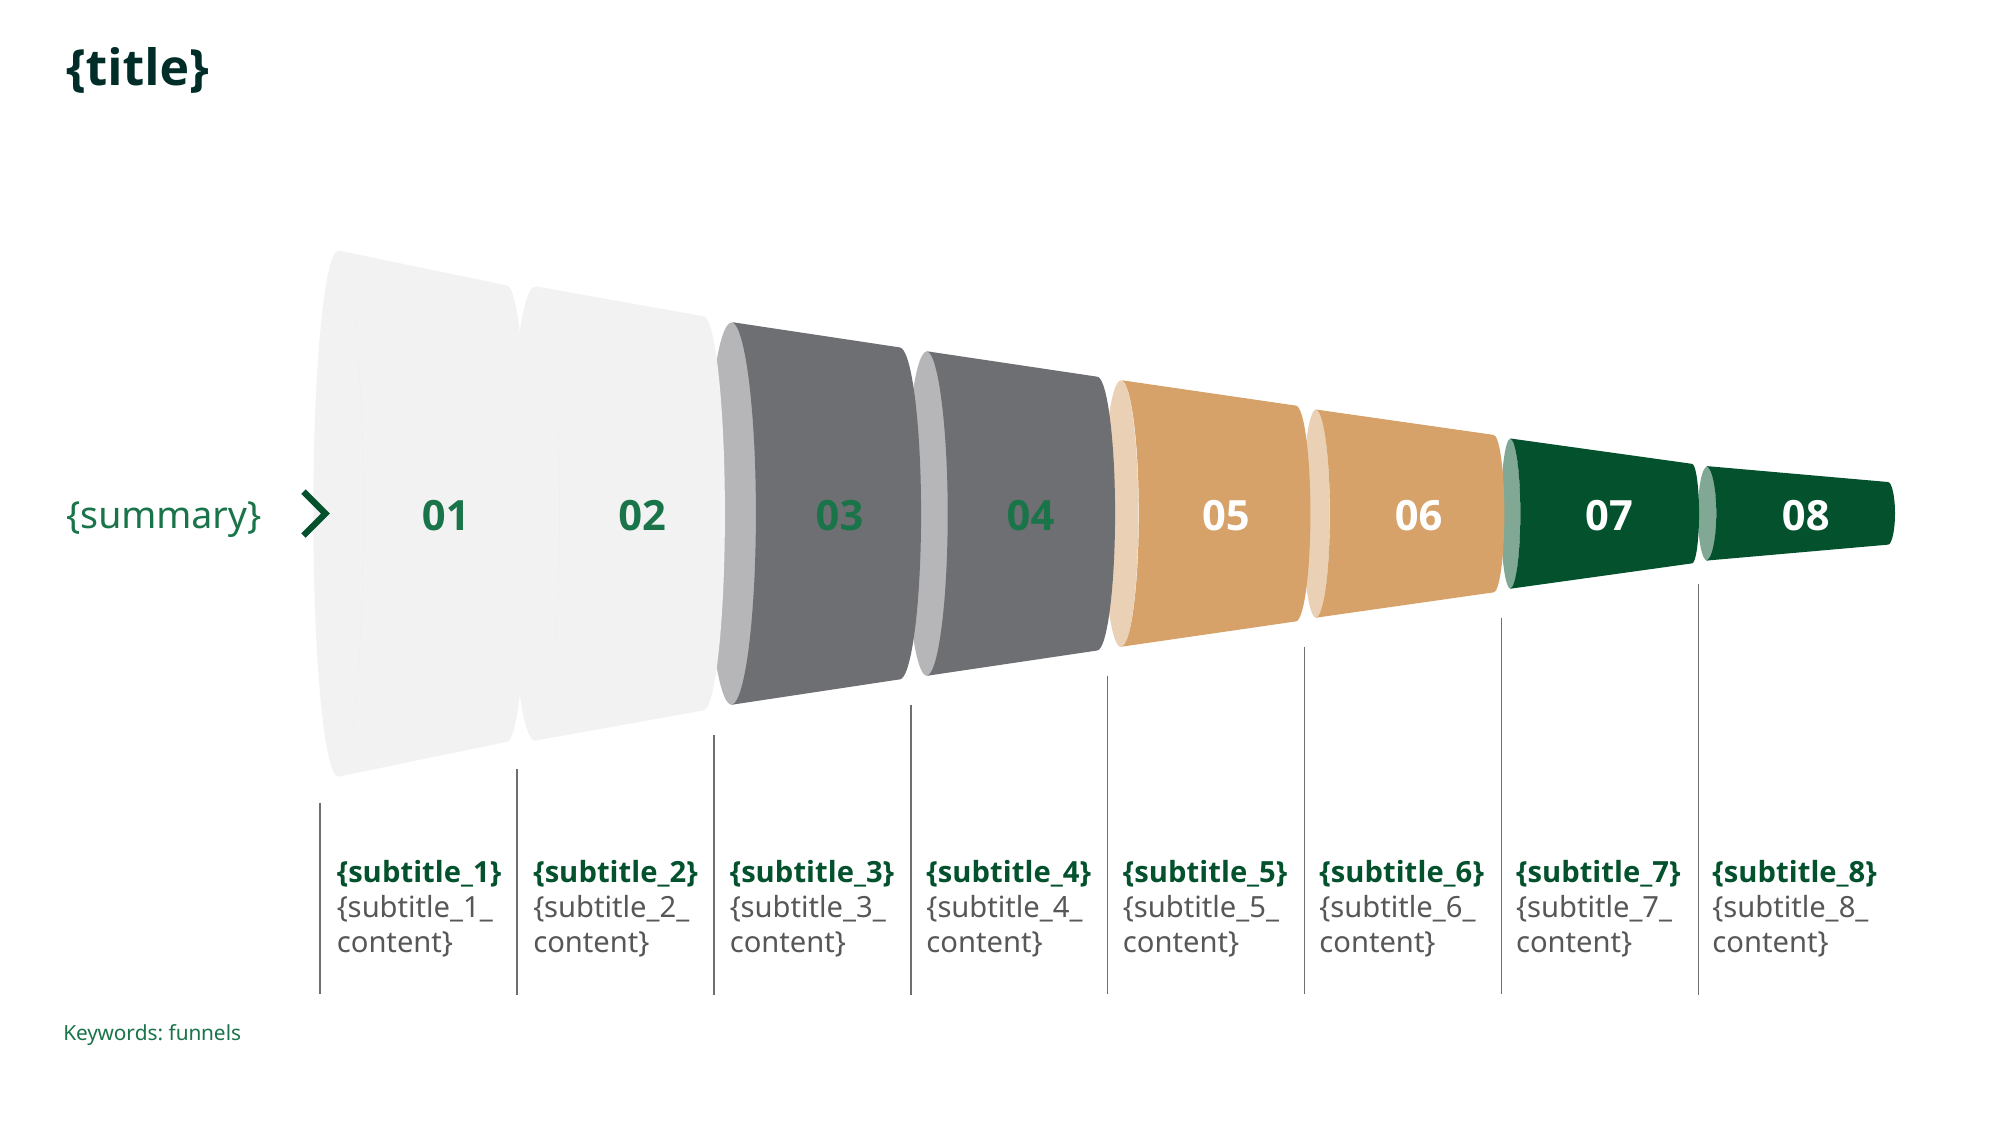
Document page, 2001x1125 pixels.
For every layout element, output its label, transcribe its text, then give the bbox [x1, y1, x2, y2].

text_box {subtitle_3} {subtitle_3_content} [729, 853, 898, 959]
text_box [726, 321, 922, 706]
text_box {subtitle_7} {subtitle_7_content} [1515, 853, 1684, 959]
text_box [1311, 409, 1505, 618]
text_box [922, 350, 1116, 677]
text_box {subtitle_6} {subtitle_6_content} [1319, 853, 1488, 959]
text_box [313, 250, 529, 777]
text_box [1116, 379, 1311, 648]
text_box {subtitle_4} {subtitle_4_content} [926, 853, 1095, 959]
text_box {subtitle_5} {subtitle_5_content} [1122, 853, 1291, 959]
text_box {subtitle_1} {subtitle_1_content} [336, 853, 505, 959]
text_box {subtitle_2} {subtitle_2_content} [533, 853, 702, 959]
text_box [529, 286, 726, 741]
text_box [1505, 438, 1700, 589]
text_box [1700, 465, 1896, 561]
text_box {subtitle_8} {subtitle_8_content} [1712, 853, 1881, 959]
text_box Keywords: funnels [63, 1019, 242, 1045]
title {title} [66, 42, 1721, 98]
text_box [305, 493, 313, 534]
text_box {summary} [65, 449, 278, 578]
